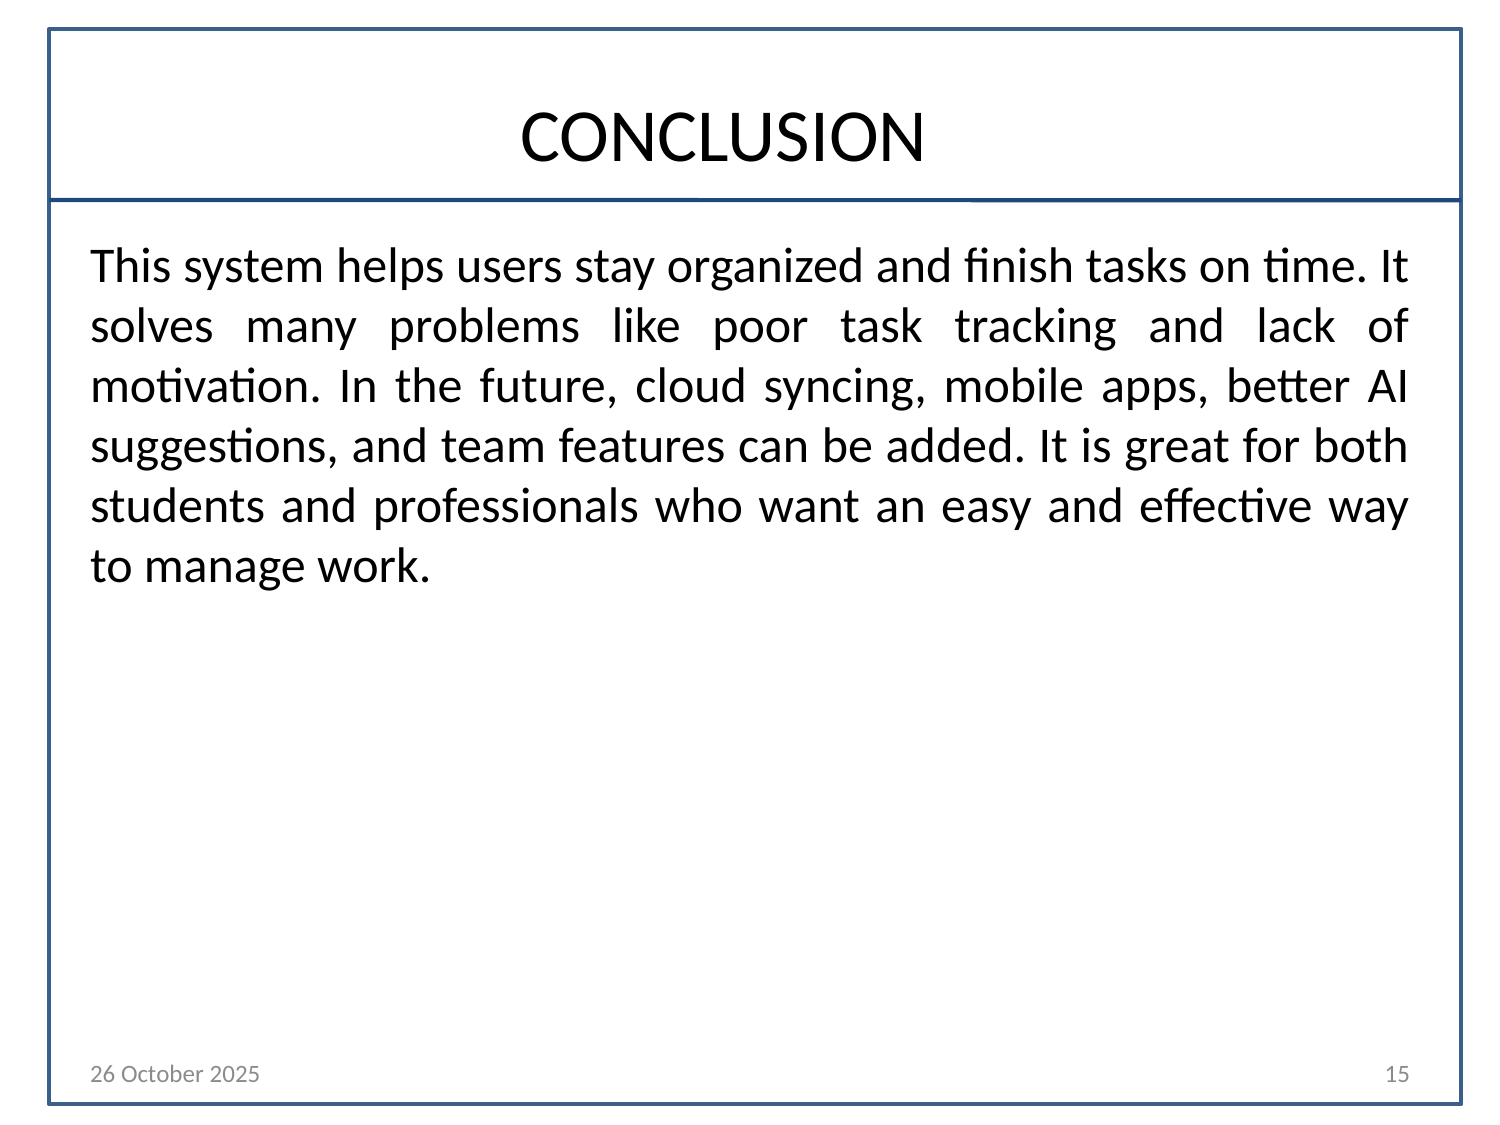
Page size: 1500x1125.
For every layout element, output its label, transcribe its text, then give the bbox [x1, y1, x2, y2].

slide_number 15 [1074, 1042, 1425, 1103]
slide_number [75, 1042, 425, 1103]
title CONCLUSION [49, 37, 1399, 225]
list This system helps users stay organized and finish tasks on time. It solves many problems like poor task tracking and lack of motivation. In the future, cloud syncing, mobile apps, better AI suggestions, and team features can be added. It is great for both students and professionals who want an easy and effective way to manage work. [75, 224, 1425, 1063]
